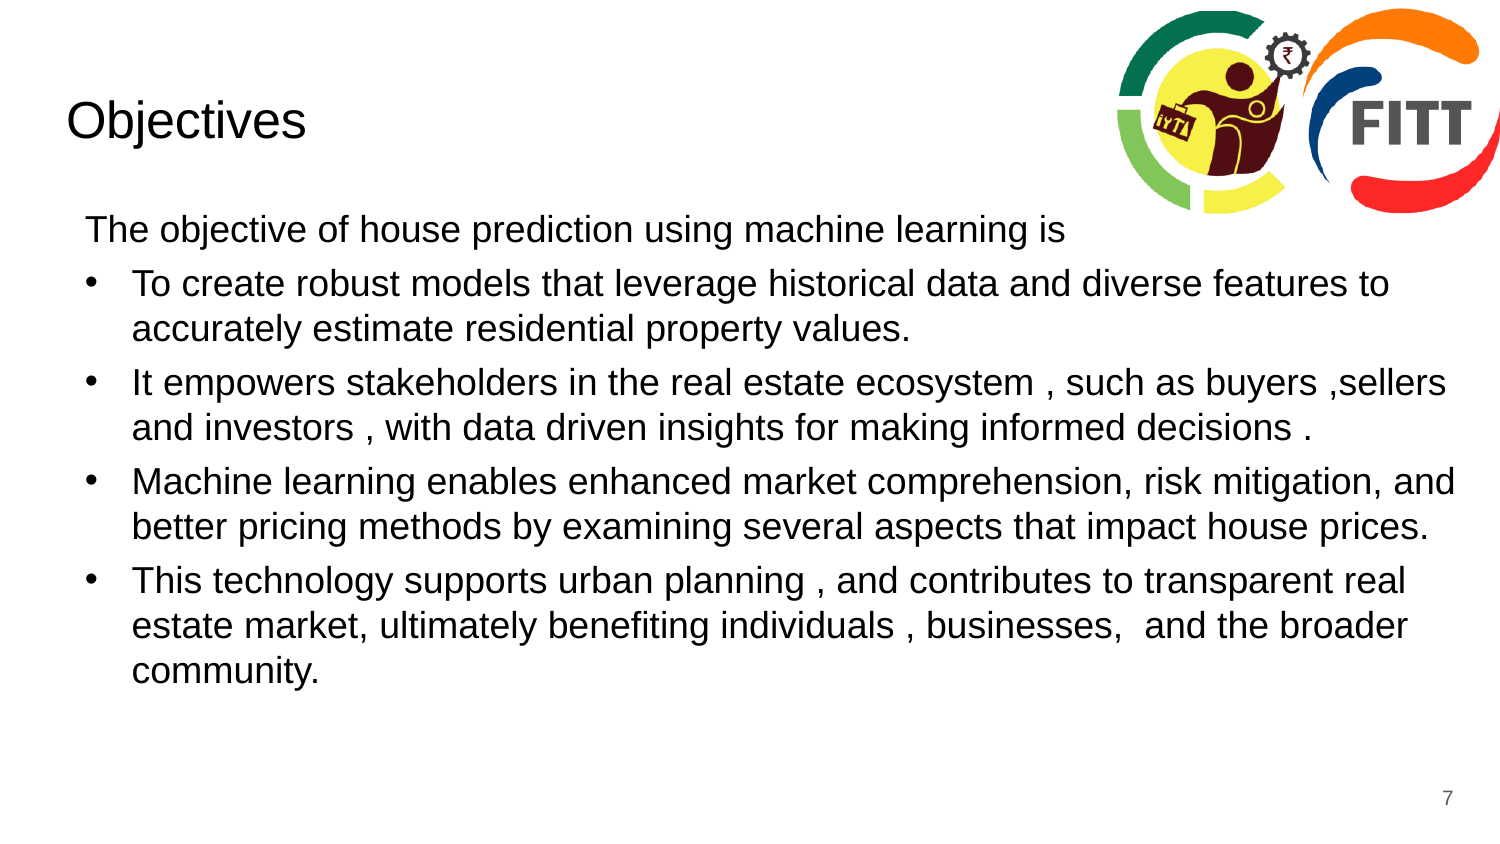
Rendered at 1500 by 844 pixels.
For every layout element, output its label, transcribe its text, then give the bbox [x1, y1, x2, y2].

text_box The objective of house prediction using machine learning is To create robust models that leverage historical data and diverse features to accurately estimate residential property values. It empowers stakeholders in the real estate ecosystem , such as buyers ,sellers and investors , with data driven insights for making informed decisions . Machine learning enables enhanced market comprehension, risk mitigation, and better pricing methods by examining several aspects that impact house prices. This technology supports urban planning , and contributes to transparent real estate market, ultimately benefiting individuals , businesses, and the broader community. [82, 196, 1474, 691]
slide_number 7 [1435, 784, 1474, 844]
picture [1117, 0, 1500, 234]
title Objectives [64, 84, 963, 228]
